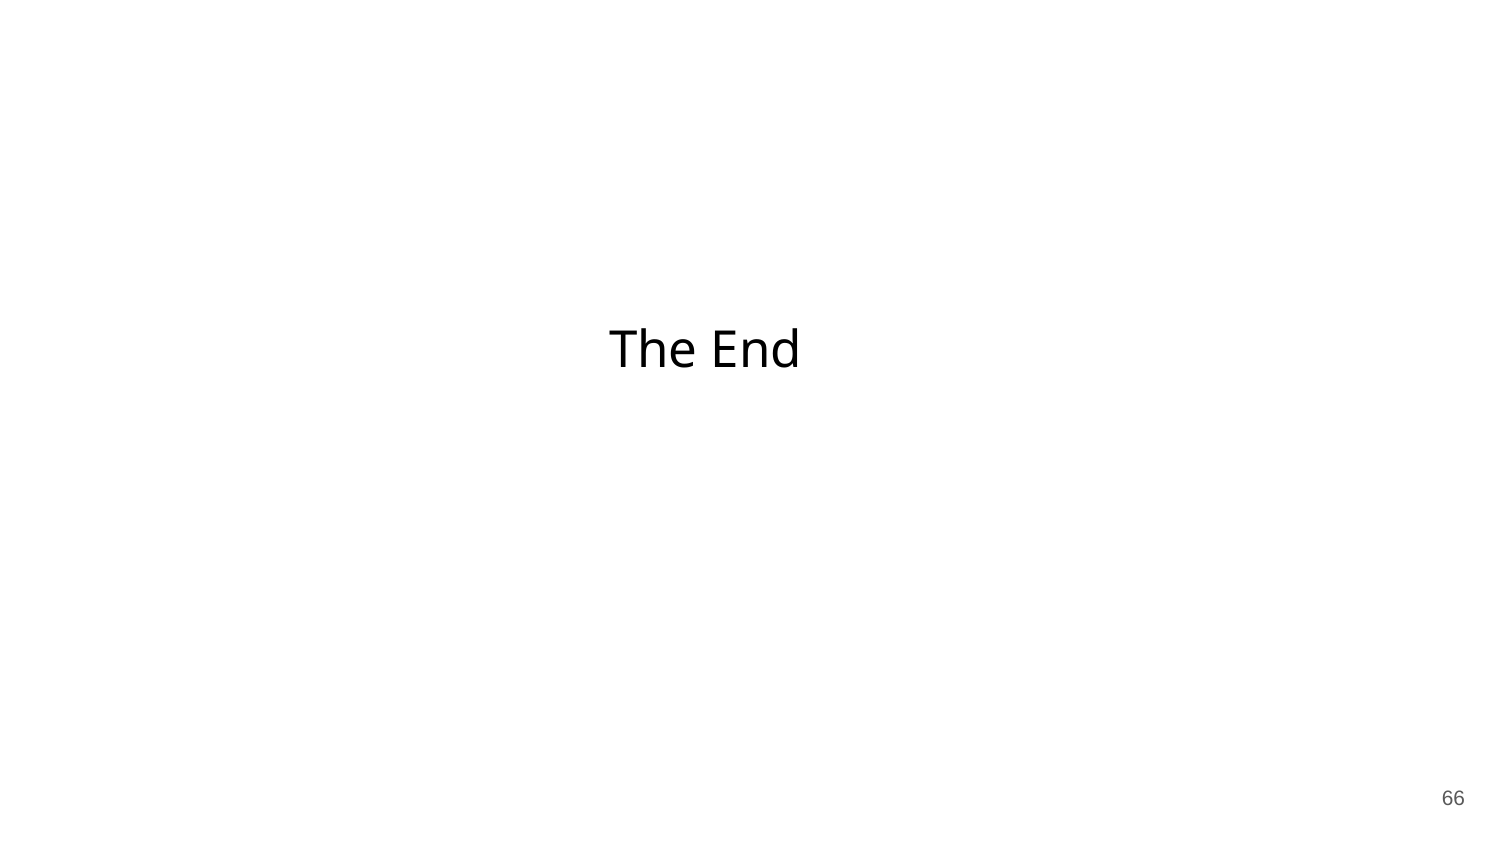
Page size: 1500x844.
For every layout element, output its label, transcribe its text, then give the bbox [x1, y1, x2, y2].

text_box The End [607, 314, 873, 378]
slide_number ‹#› [1389, 764, 1480, 830]
